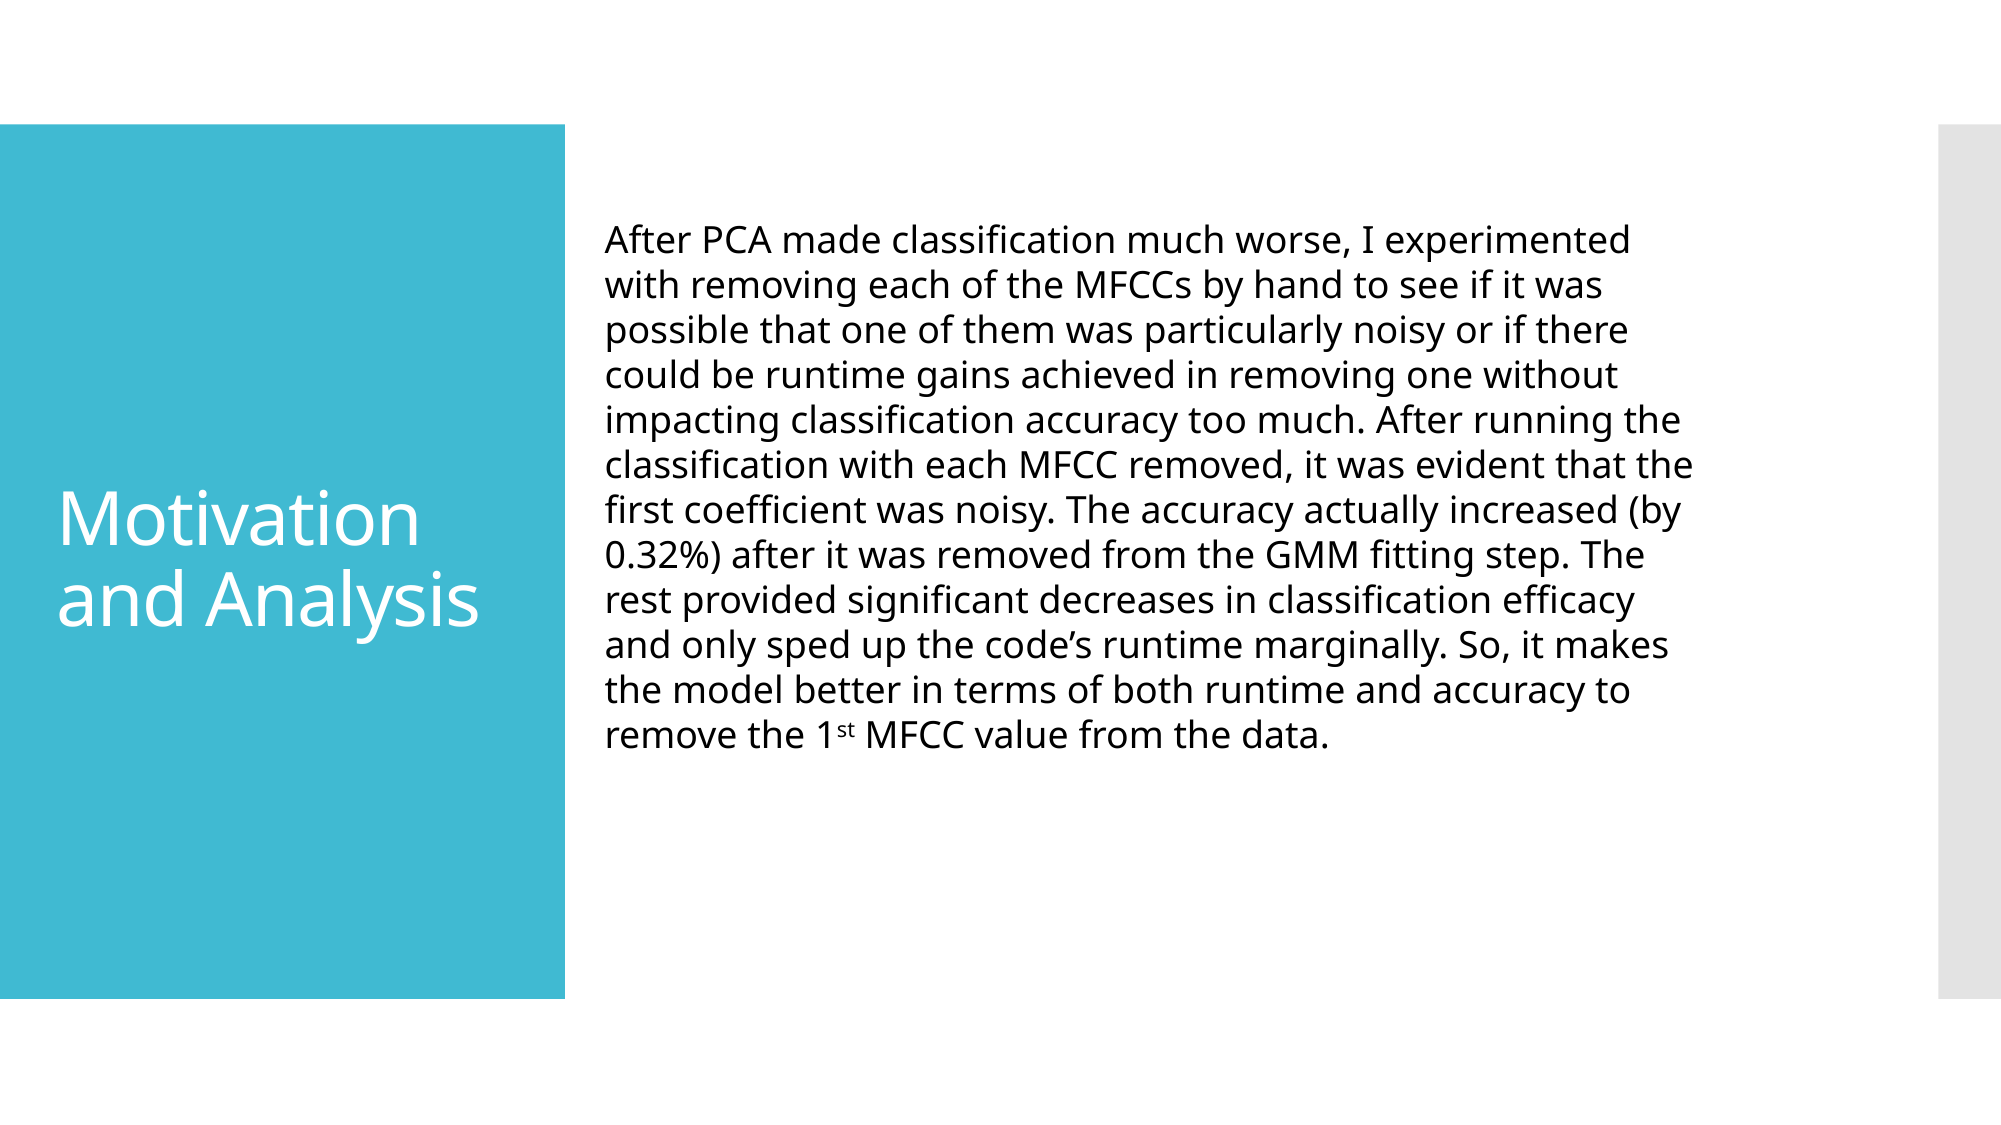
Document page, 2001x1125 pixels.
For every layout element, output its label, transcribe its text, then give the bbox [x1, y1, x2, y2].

title Motivation and Analysis [41, 184, 525, 940]
text_box After PCA made classification much worse, I experimented with removing each of the MFCCs by hand to see if it was possible that one of them was particularly noisy or if there could be runtime gains achieved in removing one without impacting classification accuracy too much. After running the classification with each MFCC removed, it was evident that the first coefficient was noisy. The accuracy actually increased (by 0.32%) after it was removed from the GMM fitting step. The rest provided significant decreases in classification efficacy and only sped up the code’s runtime marginally. So, it makes the model better in terms of both runtime and accuracy to remove the 1st MFCC value from the data. [589, 208, 1722, 764]
